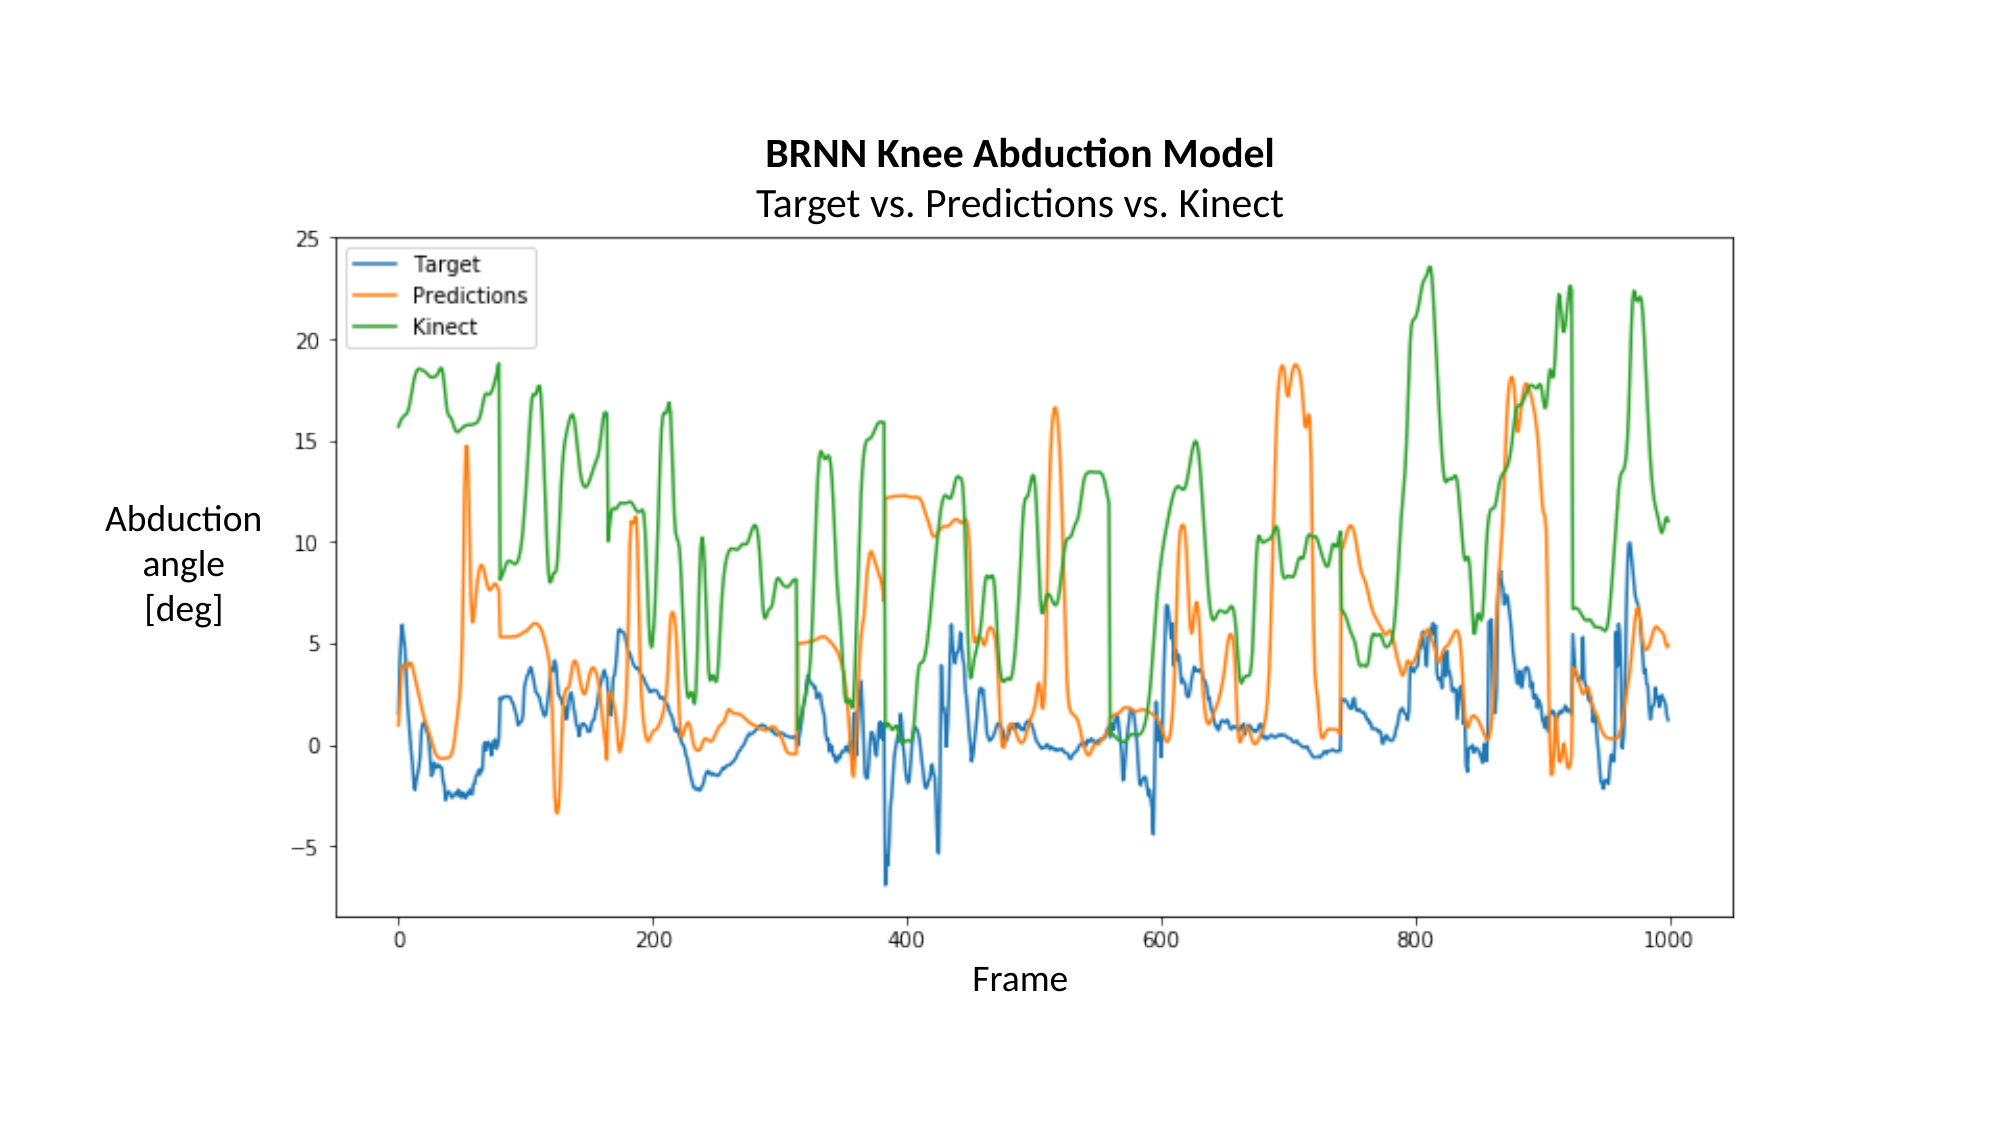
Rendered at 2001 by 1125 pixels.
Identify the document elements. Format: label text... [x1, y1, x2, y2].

picture [283, 218, 1754, 967]
text_box Frame [861, 967, 1179, 1006]
text_box Abduction angle [deg] [84, 486, 283, 637]
text_box BRNN Knee Abduction Model Target vs. Predictions vs. Kinect [660, 118, 1381, 218]
